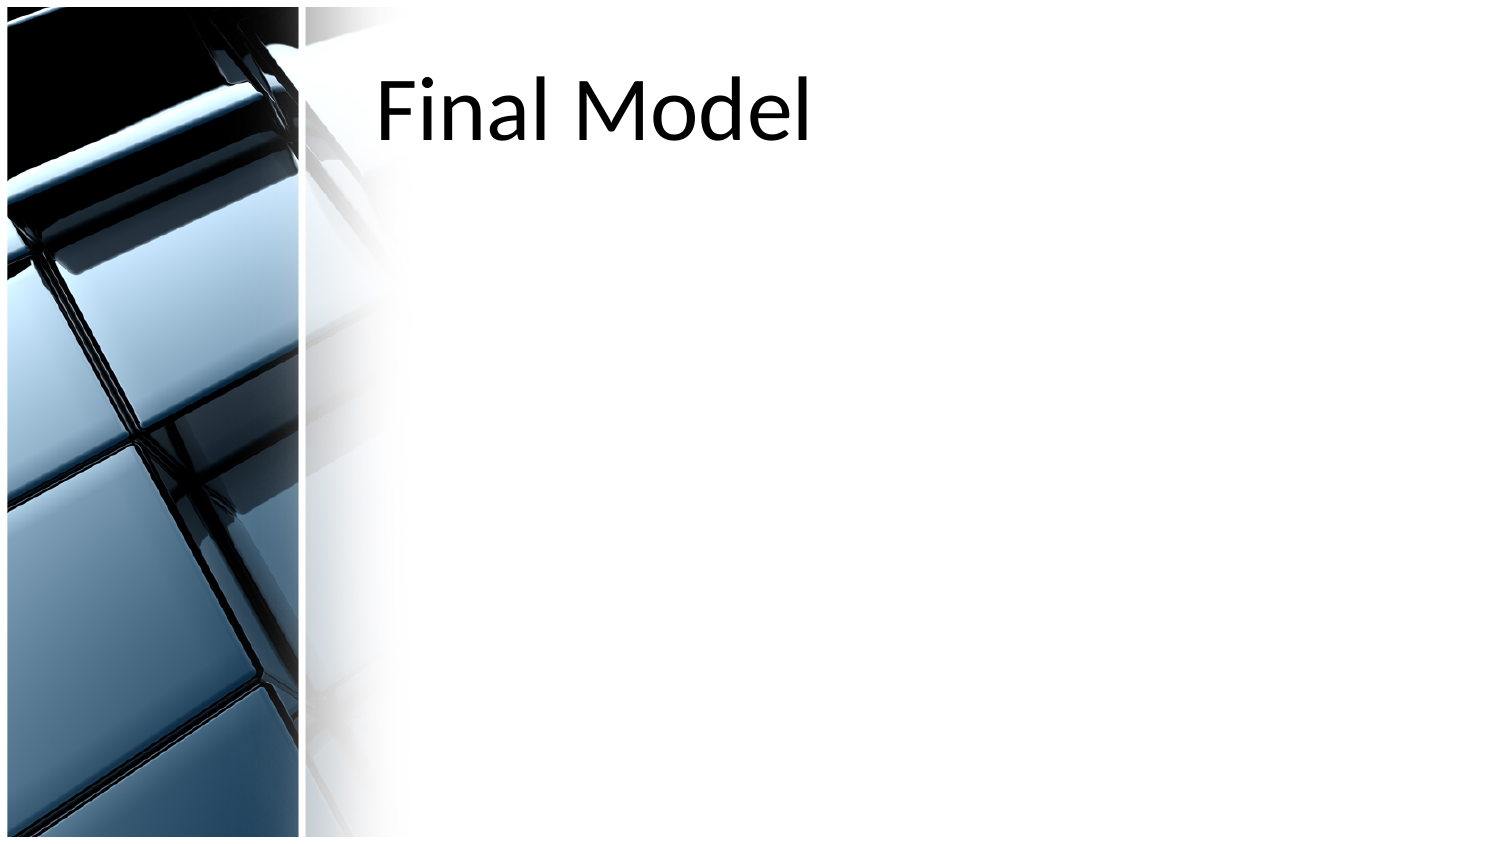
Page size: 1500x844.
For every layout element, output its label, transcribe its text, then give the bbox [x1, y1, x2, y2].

picture [0, 0, 1500, 844]
title Final Model [360, 33, 1425, 175]
